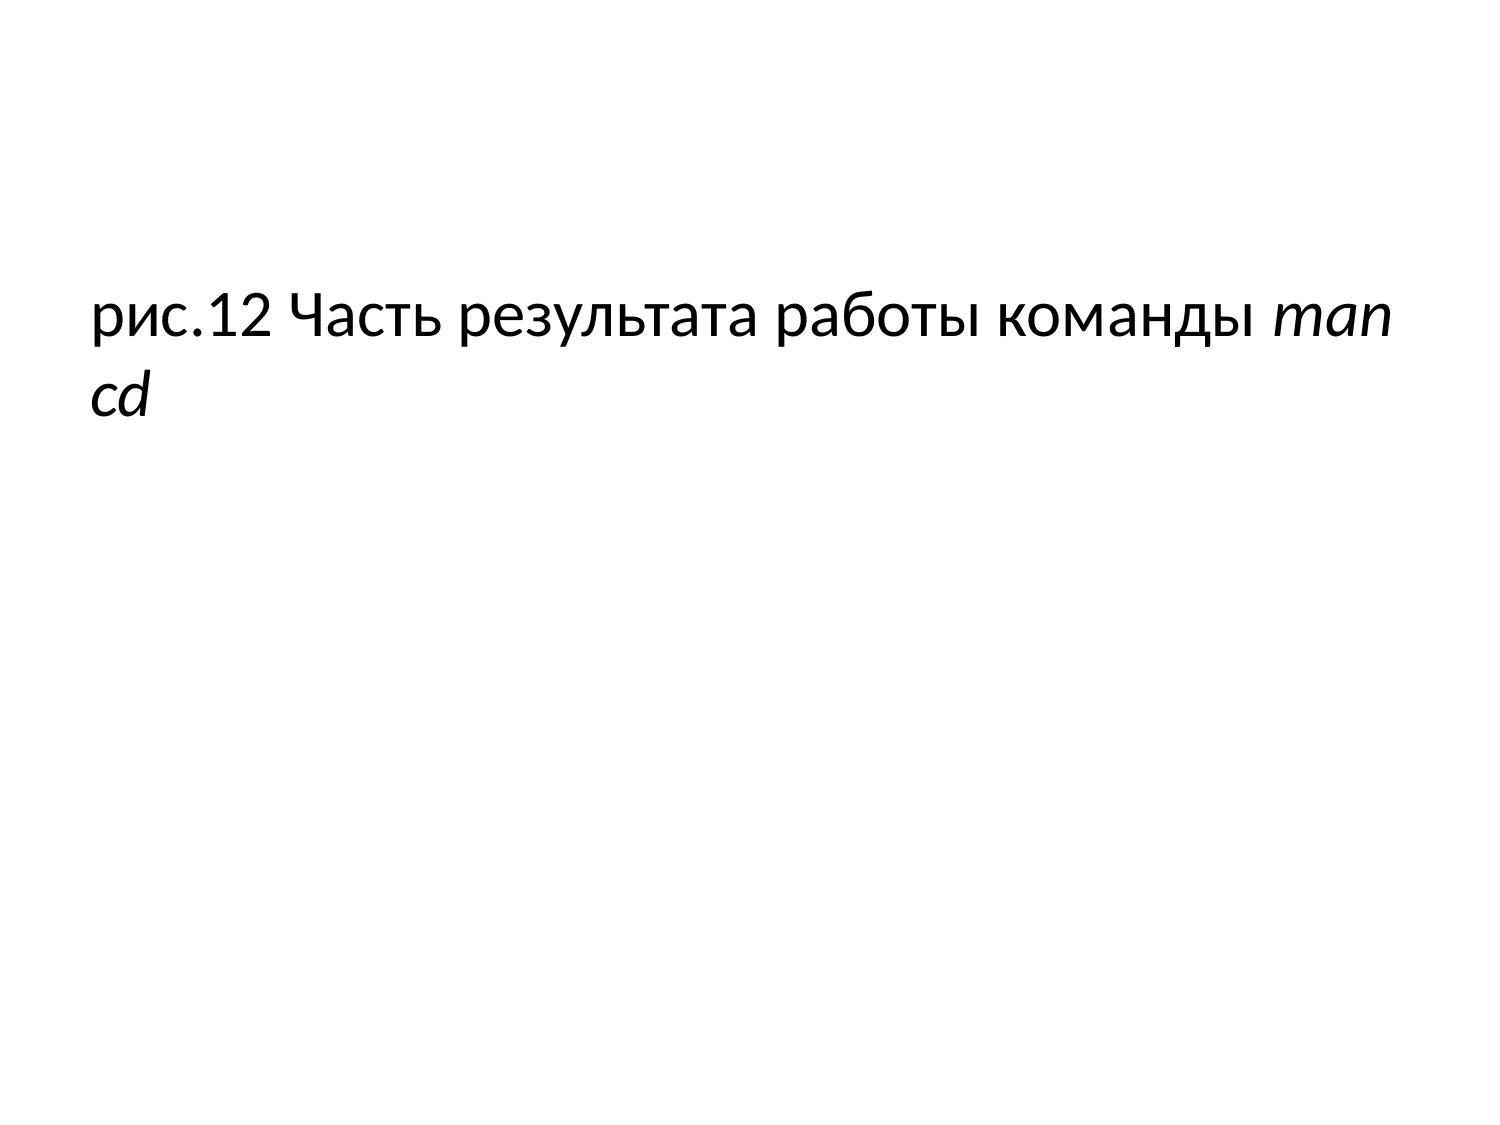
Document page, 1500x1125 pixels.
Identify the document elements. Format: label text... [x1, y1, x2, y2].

list рис.12 Часть результата работы команды man cd [75, 262, 1425, 1005]
